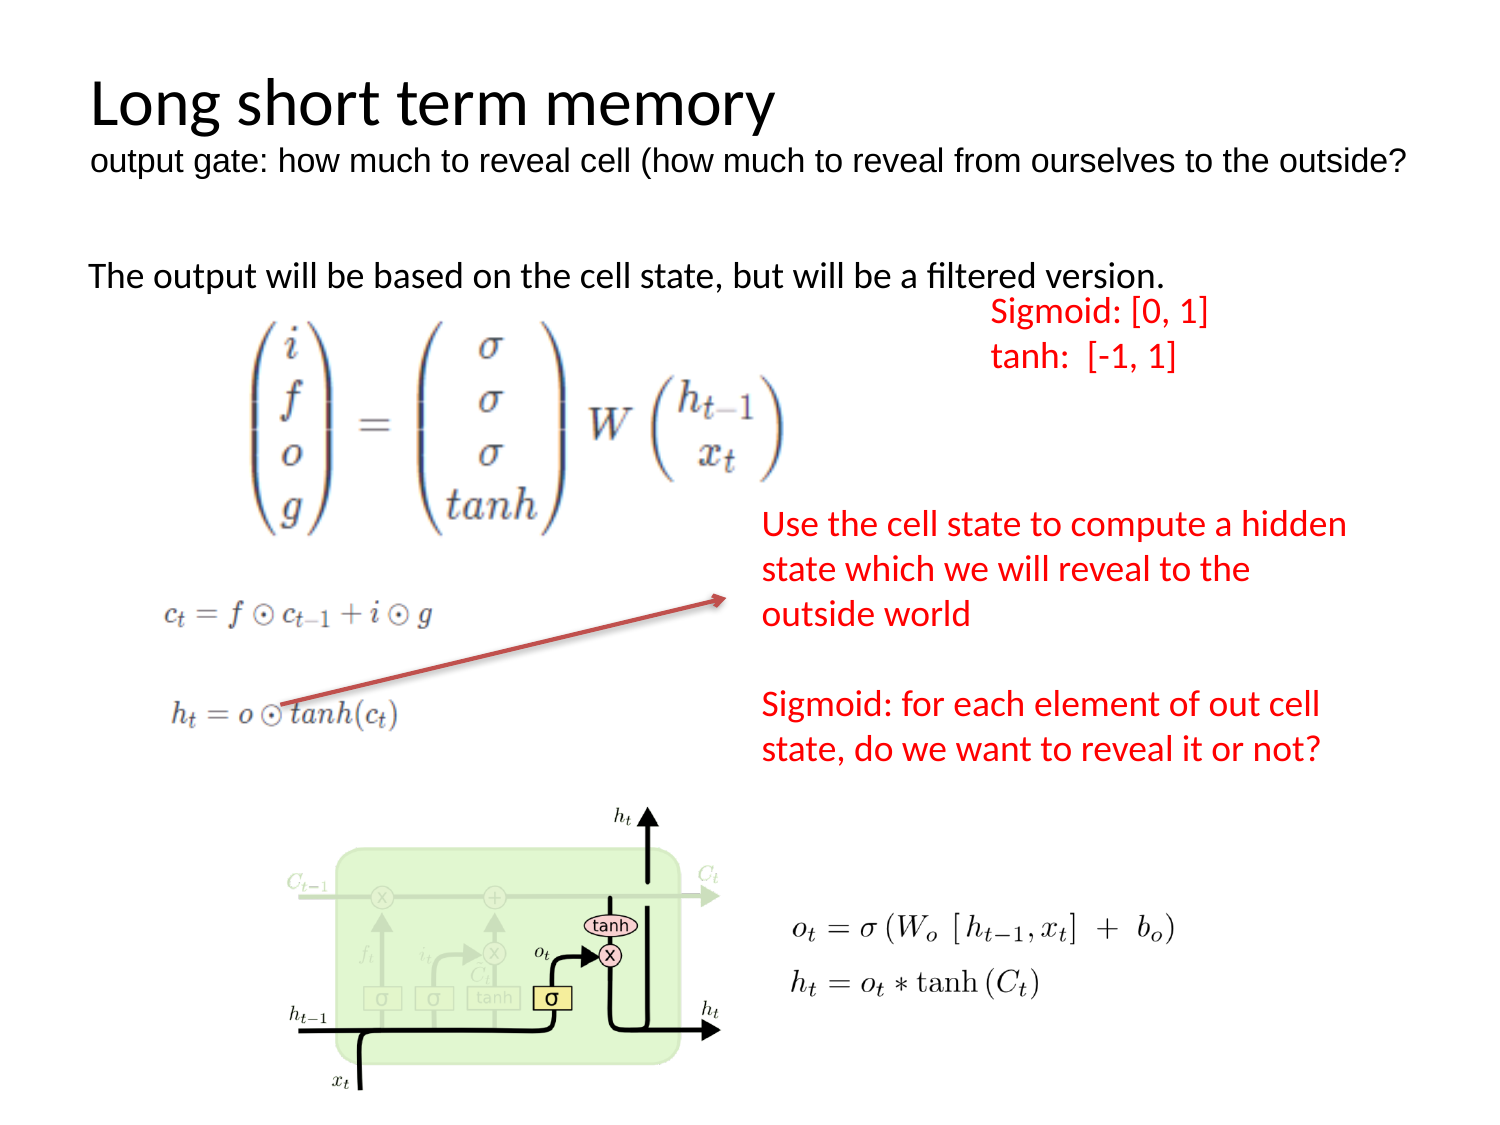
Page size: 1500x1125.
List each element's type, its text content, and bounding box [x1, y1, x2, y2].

text_box Sigmoid: [0, 1] tanh: [-1, 1] [975, 304, 1225, 384]
picture [111, 236, 893, 641]
text_box The output will be based on the cell state, but will be a filtered version. [897, 243, 1258, 304]
title Long short term memory output gate: how much to reveal cell (how much to reveal from ourselves to the outside? [75, 45, 1425, 233]
text_box Use the cell state to compute a hidden state which we will reveal to the outside world Sigmoid: for each element of out cell state, do we want to reveal it or not? [746, 491, 1373, 777]
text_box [280, 597, 727, 705]
picture [274, 798, 1227, 1093]
text_box The output will be based on the cell state, but will be a filtered version. [64, 243, 106, 304]
picture [147, 668, 414, 741]
